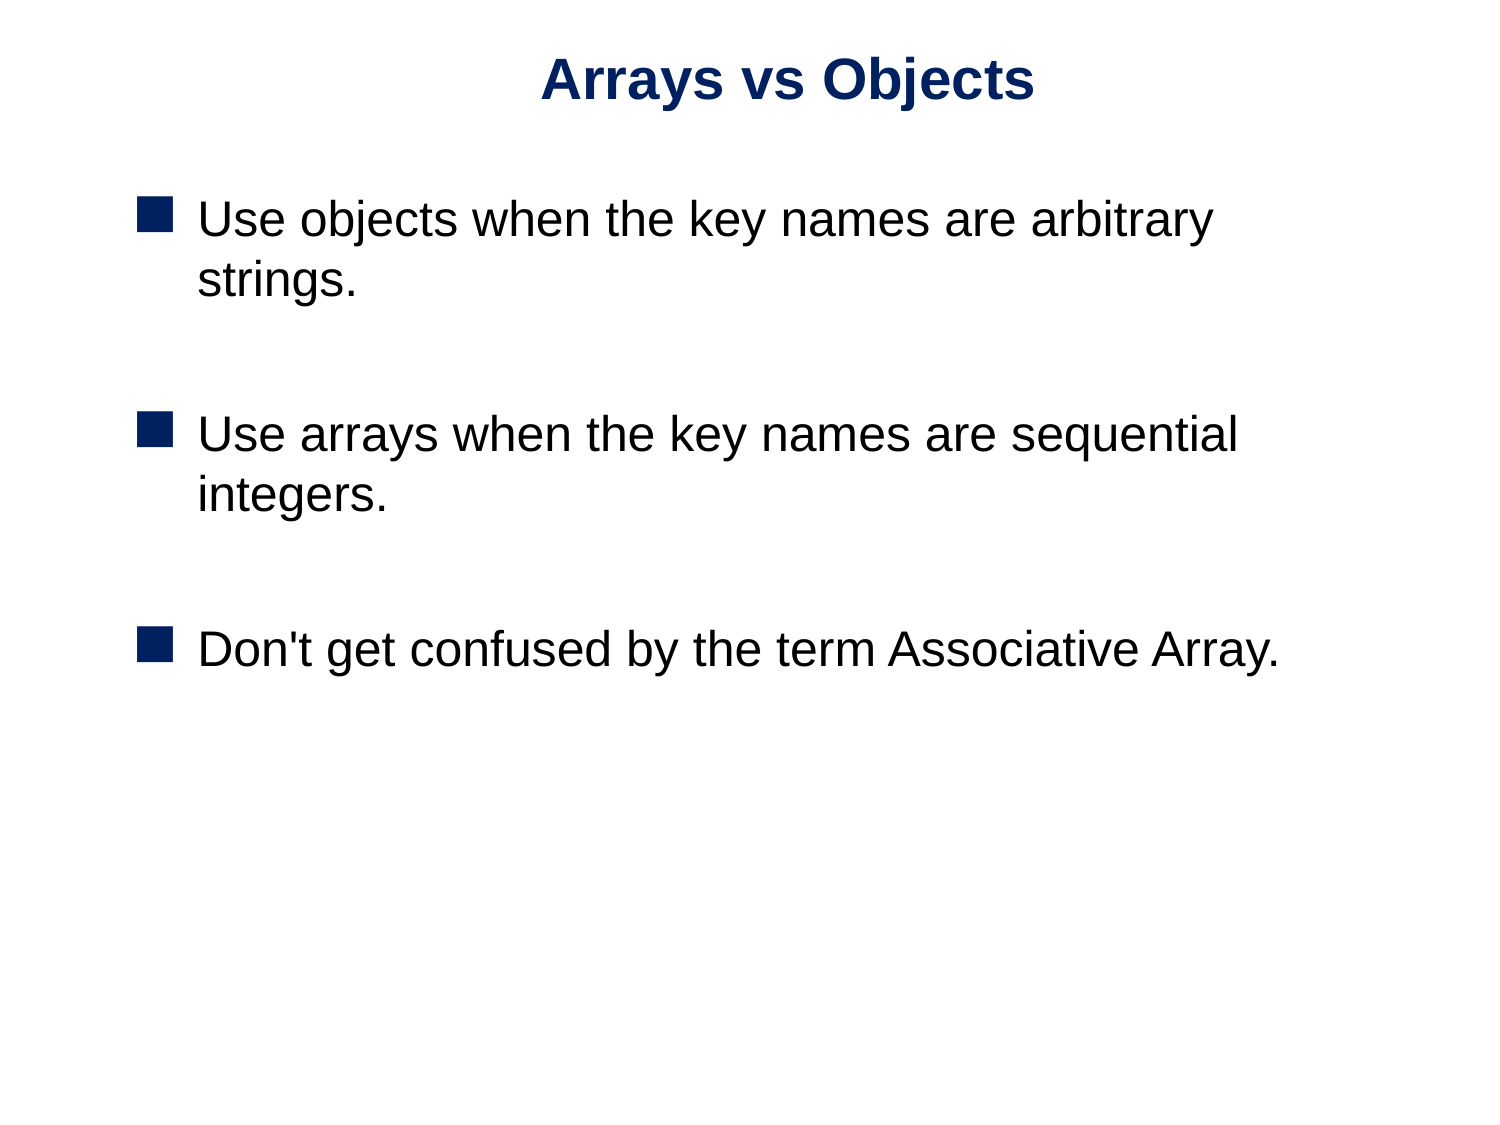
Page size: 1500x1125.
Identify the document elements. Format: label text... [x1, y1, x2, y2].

title Arrays vs Objects [125, 18, 1452, 120]
list Use objects when the key names are arbitrary strings. Use arrays when the key names are sequential integers. Don't get confused by the term Associative Array. [126, 179, 1391, 984]
